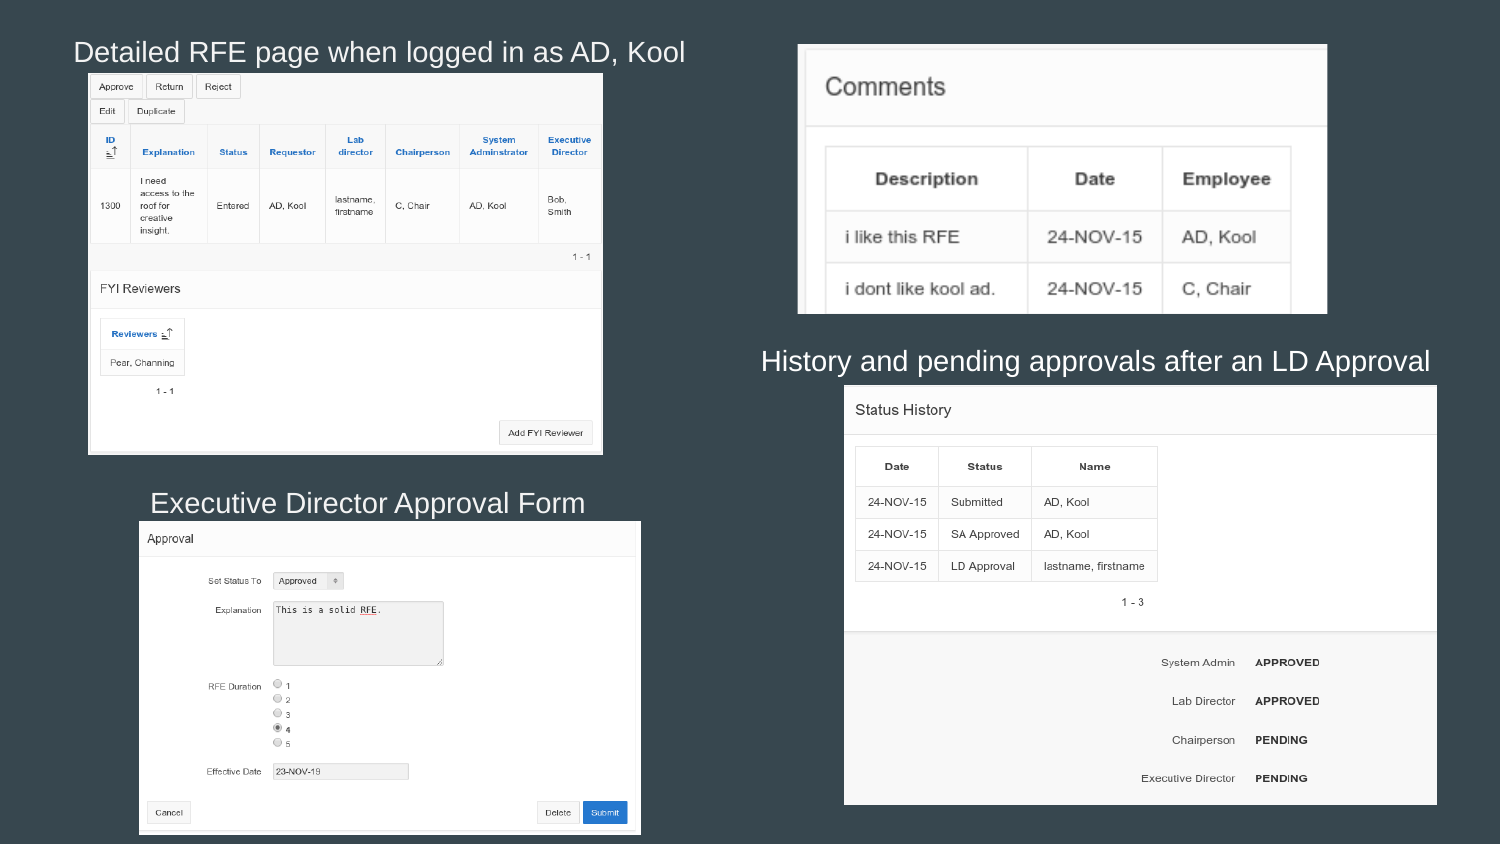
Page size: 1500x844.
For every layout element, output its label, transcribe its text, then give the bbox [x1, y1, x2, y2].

text_box History and pending approvals after an LD Approval [745, 327, 1482, 386]
picture [139, 521, 641, 835]
picture [844, 385, 1437, 806]
text_box Detailed RFE page when logged in as AD, Kool [58, 18, 746, 57]
picture [88, 73, 603, 455]
picture [797, 0, 1328, 315]
text_box Executive Director Approval Form [135, 468, 760, 508]
